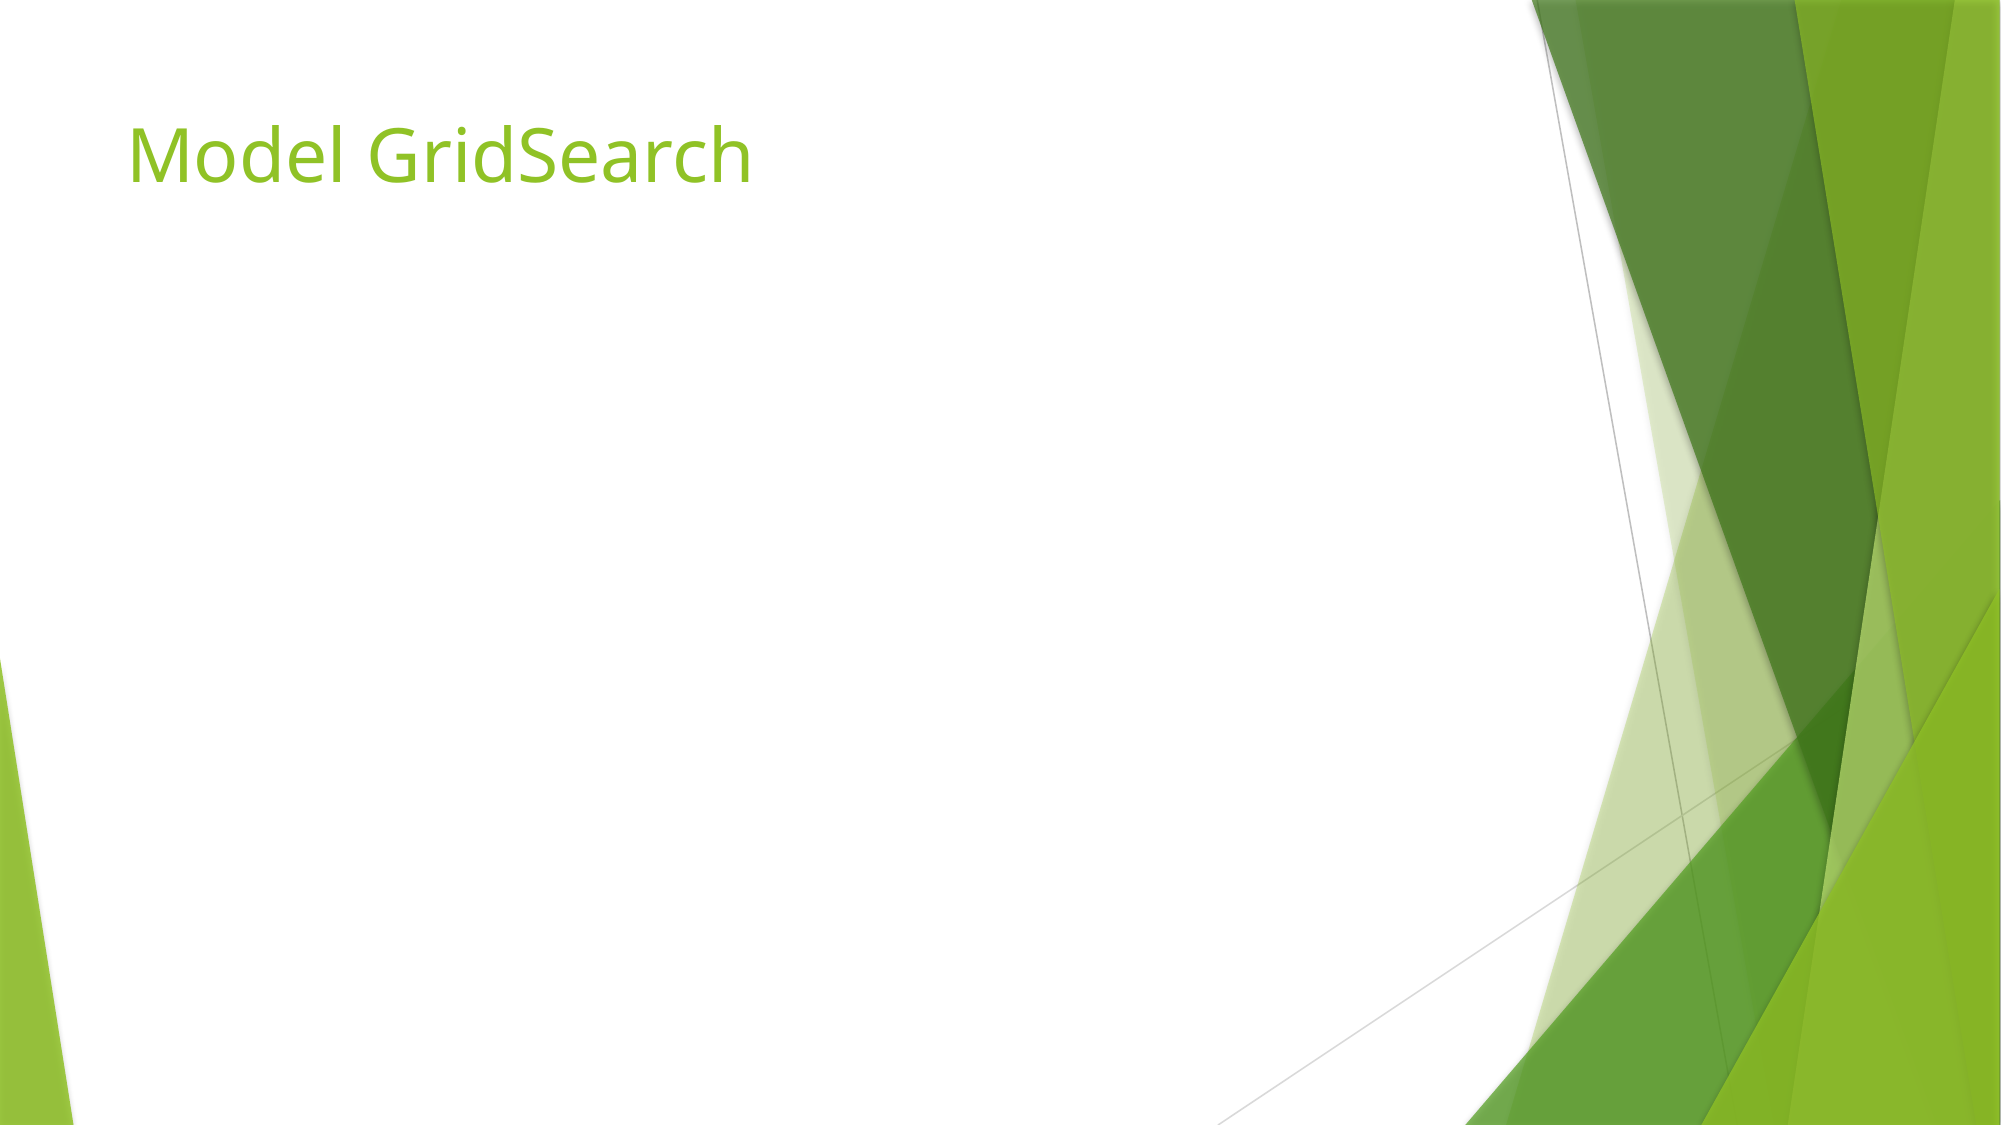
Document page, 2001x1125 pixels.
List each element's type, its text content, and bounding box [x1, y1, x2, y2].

title Model GridSearch [111, 99, 1522, 213]
